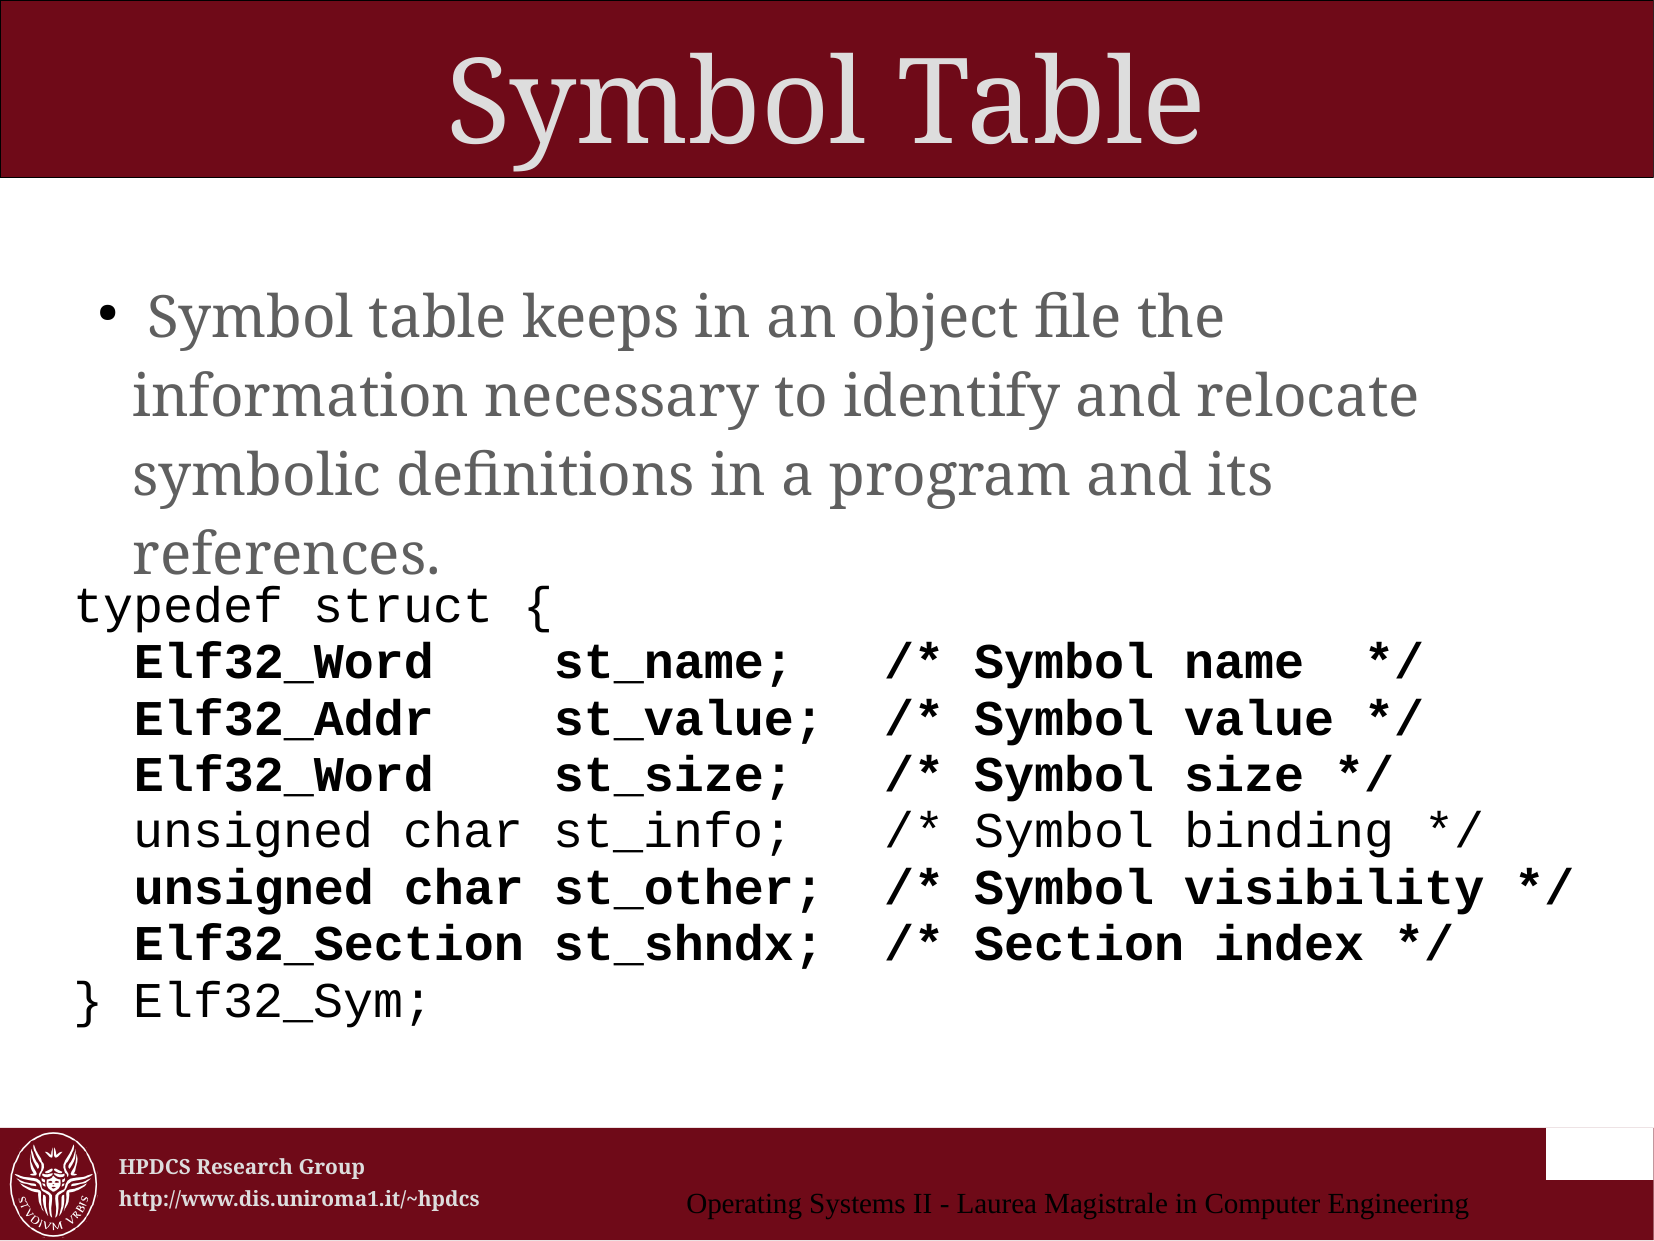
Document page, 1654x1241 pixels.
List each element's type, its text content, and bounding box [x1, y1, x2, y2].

text_box Symbol Table [19, 0, 1634, 217]
text_box typedef struct { Elf32_Word st_name; /* Symbol name */ Elf32_Addr st_value; /* Symbol value */ Elf32_Word st_size; /* Symbol size */ unsigned char st_info; /* Symbol binding */ unsigned char st_other; /* Symbol visibility */ Elf32_Section st_shndx; /* Section index */ } Elf32_Sym; [59, 566, 1624, 1093]
footer Operating Systems II - Laurea Magistrale in Computer Engineering [509, 1184, 1647, 1240]
picture [8, 1130, 98, 1238]
text_box Symbol table keeps in an object file the information necessary to identify and relocate symbolic definitions in a program and its references. [82, 262, 1571, 566]
